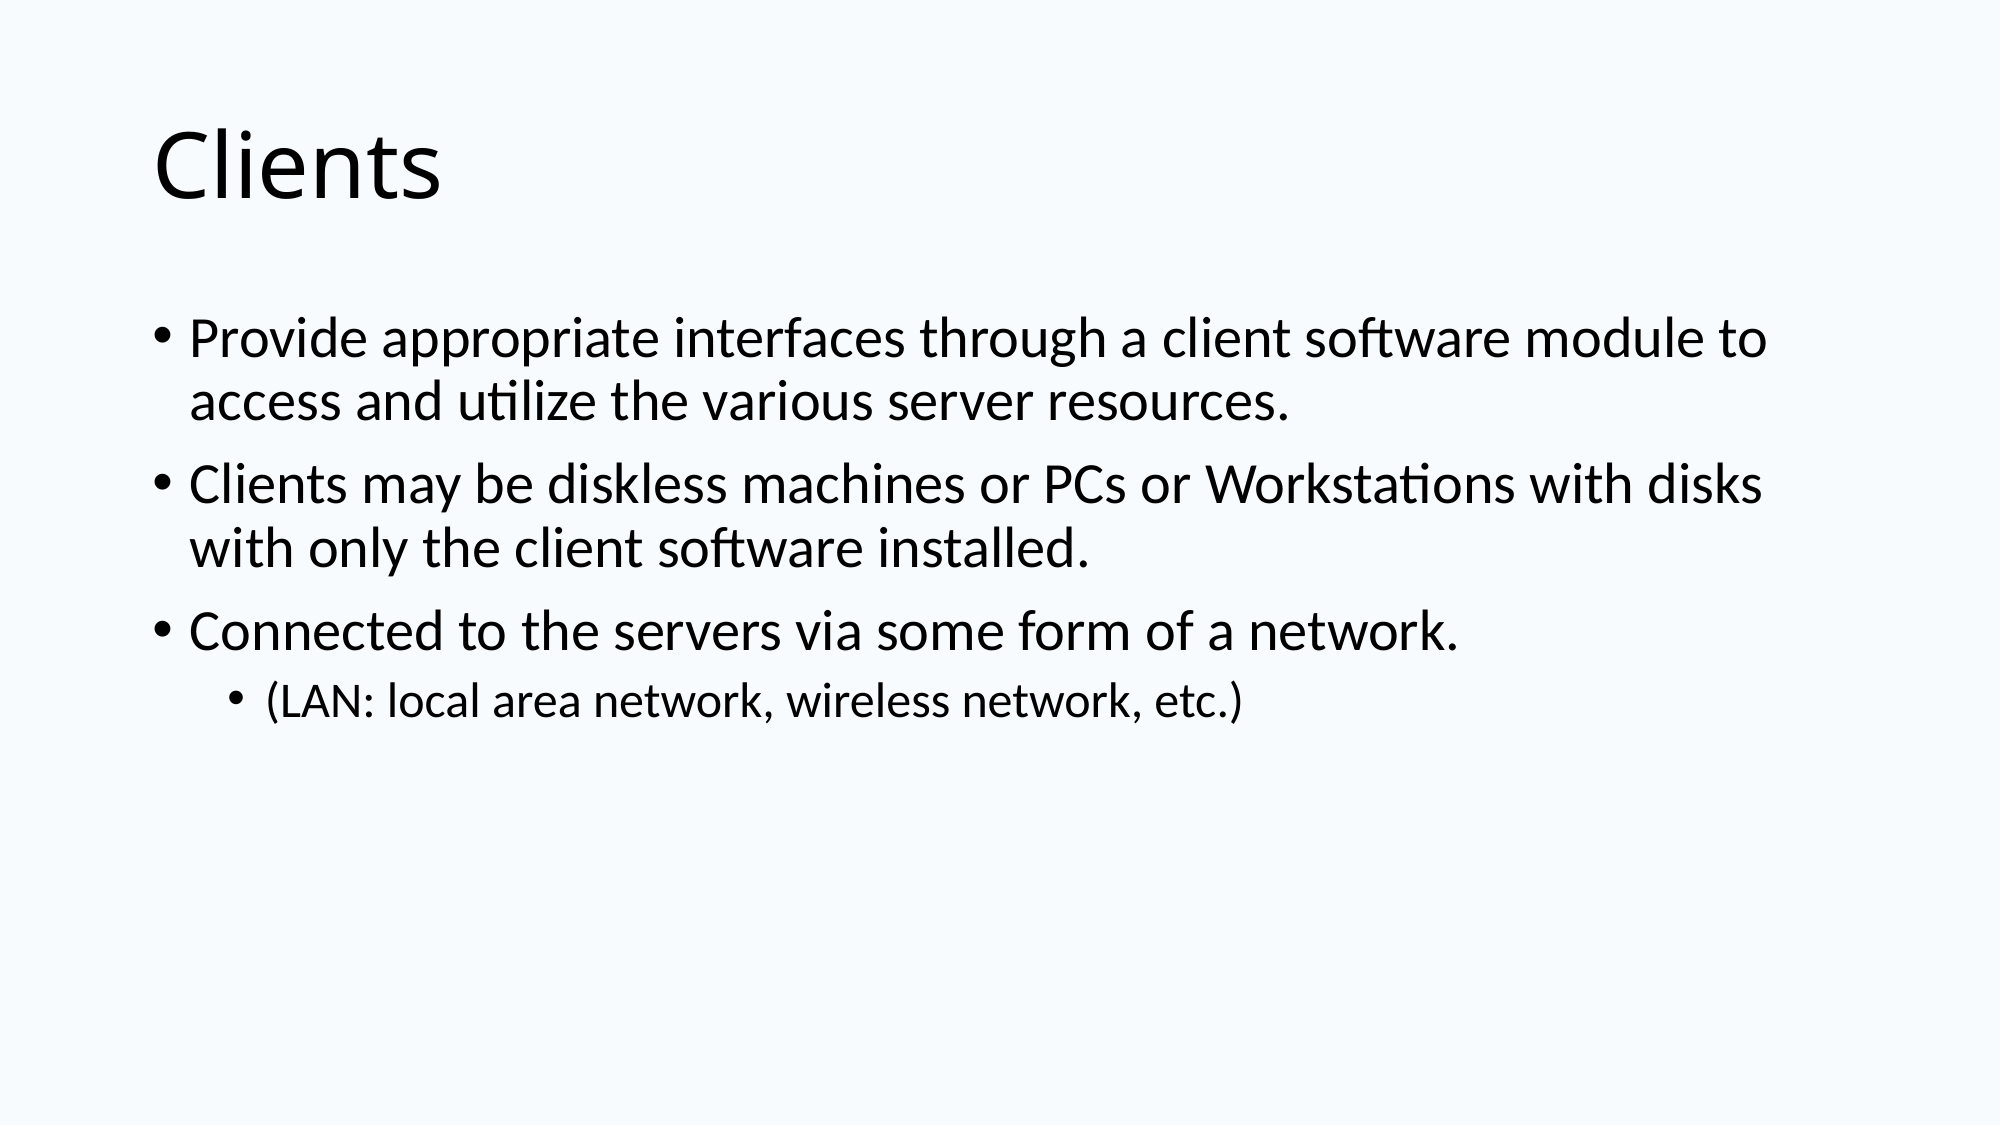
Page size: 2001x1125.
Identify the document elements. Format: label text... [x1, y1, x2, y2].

list Provide appropriate interfaces through a client software module to access and utilize the various server resources. Clients may be diskless machines or PCs or Workstations with disks with only the client software installed. Connected to the servers via some form of a network. (LAN: local area network, wireless network, etc.) [137, 299, 1863, 1014]
title Clients [137, 59, 1863, 278]
